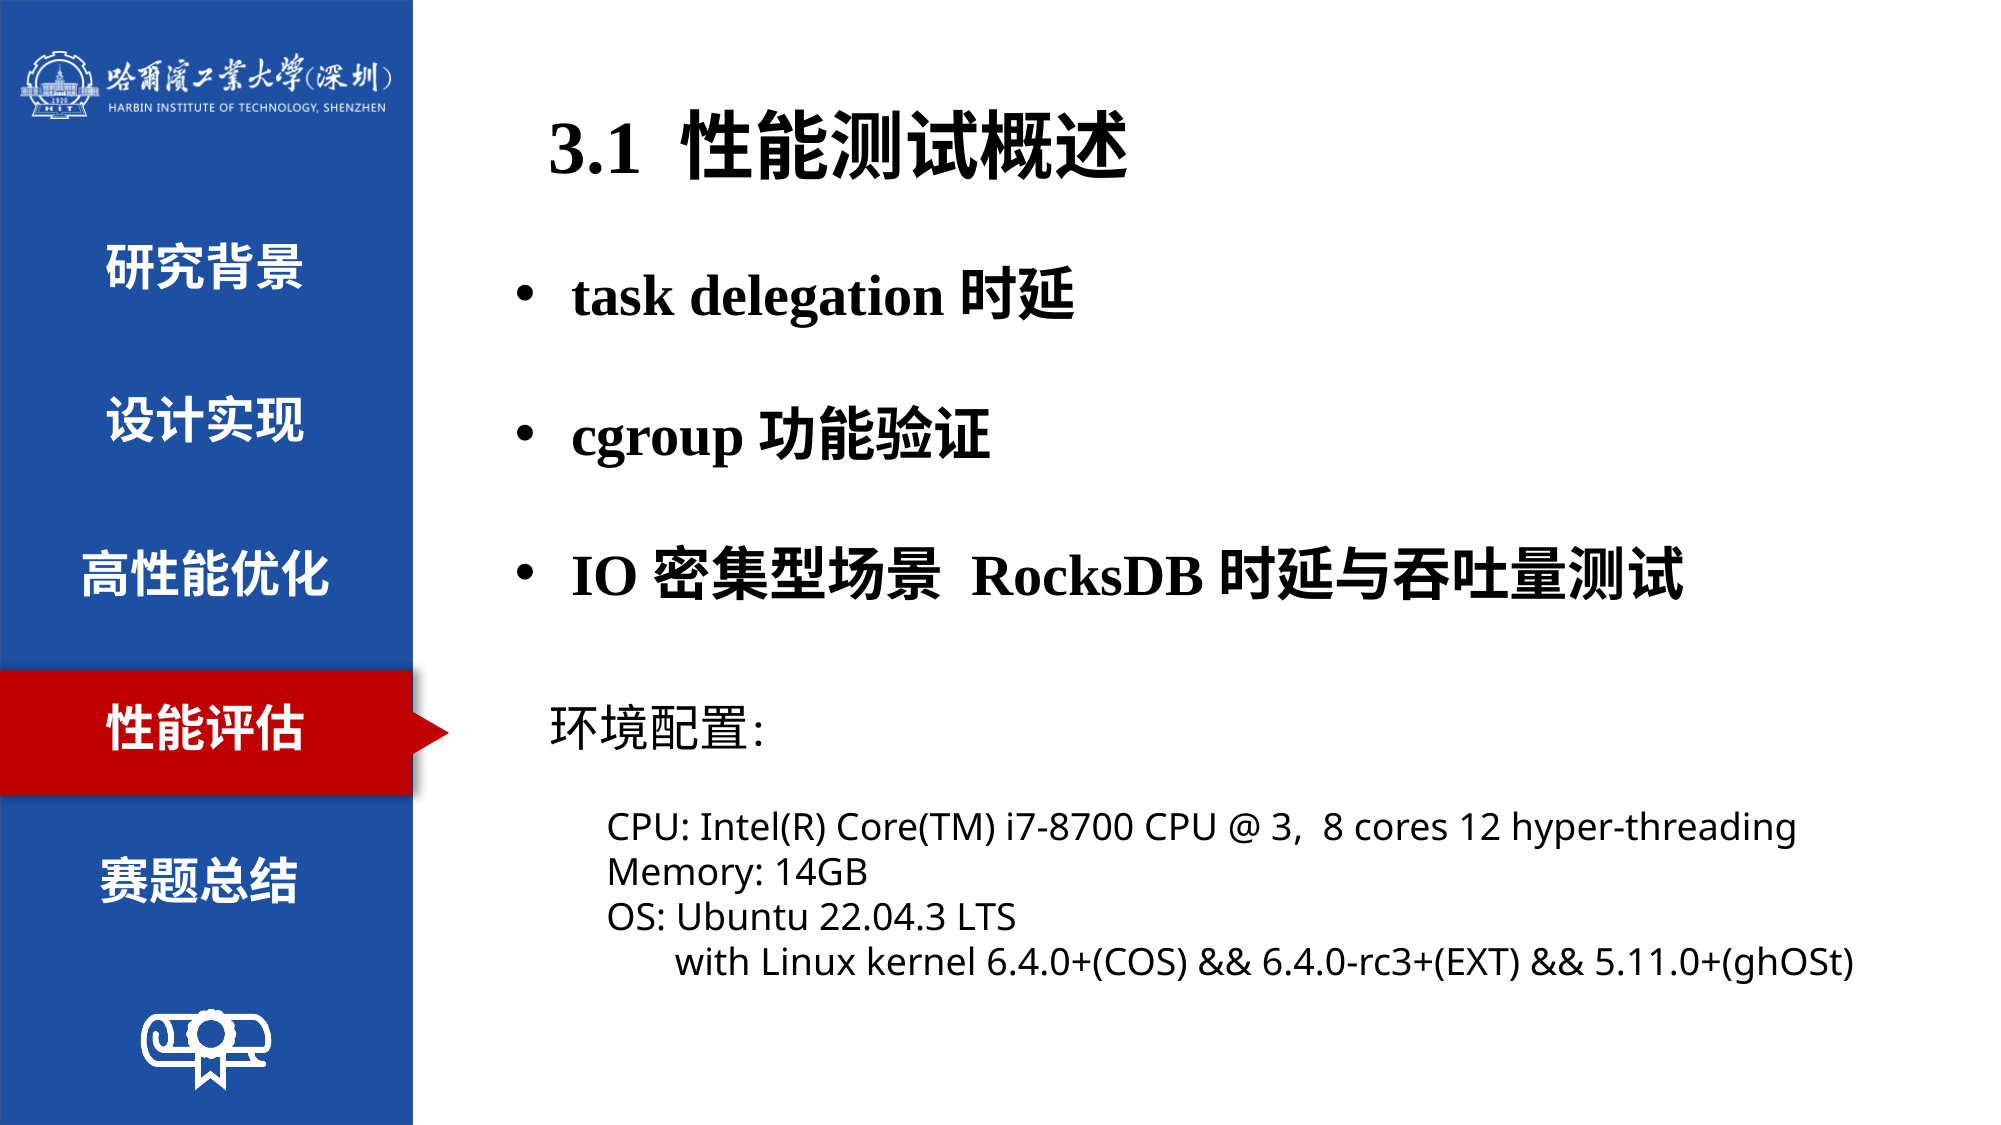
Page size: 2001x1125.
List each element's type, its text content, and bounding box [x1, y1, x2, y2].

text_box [0, 670, 449, 796]
picture [20, 50, 391, 119]
text_box 设计实现 [14, 381, 398, 457]
text_box CPU: Intel(R) Core(TM) i7-8700 CPU @ 3, 8 cores 12 hyper-threading Memory: 14GB OS: Ubuntu 22.04.3 LTS with Linux kernel 6.4.0+(COS) && 6.4.0-rc3+(EXT) && 5.11.0+(ghOSt) [591, 795, 1967, 991]
text_box [0, 803, 413, 1125]
picture [130, 974, 281, 1125]
text_box 高性能优化 [14, 534, 398, 610]
text_box 研究背景 [14, 227, 398, 303]
text_box task delegation时延 cgroup功能验证 IO密集型场景 RocksDB时延与吞吐量测试 [499, 249, 1847, 615]
text_box 赛题总结 [7, 842, 391, 917]
text_box [0, 0, 413, 664]
text_box 环境配置： [534, 688, 1248, 767]
text_box 3.1 性能测试概述 [534, 93, 1945, 206]
